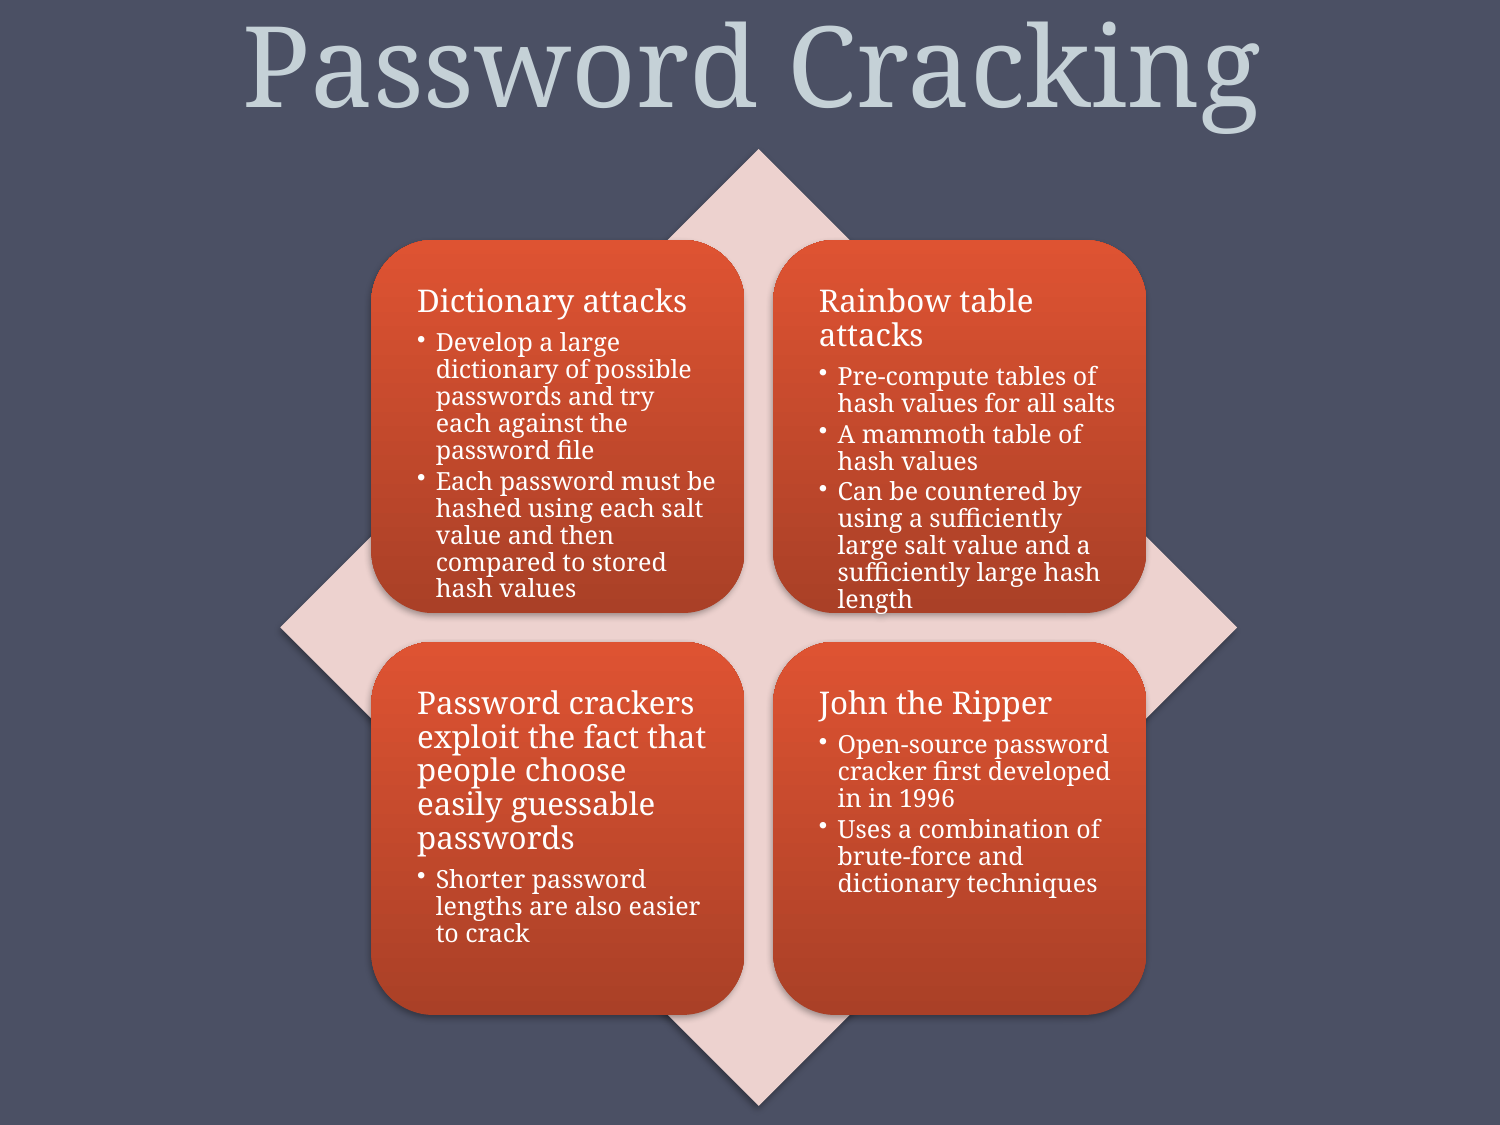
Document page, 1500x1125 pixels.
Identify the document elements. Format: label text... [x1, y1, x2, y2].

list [41, 148, 1477, 1107]
title Password Cracking [76, 0, 1427, 138]
